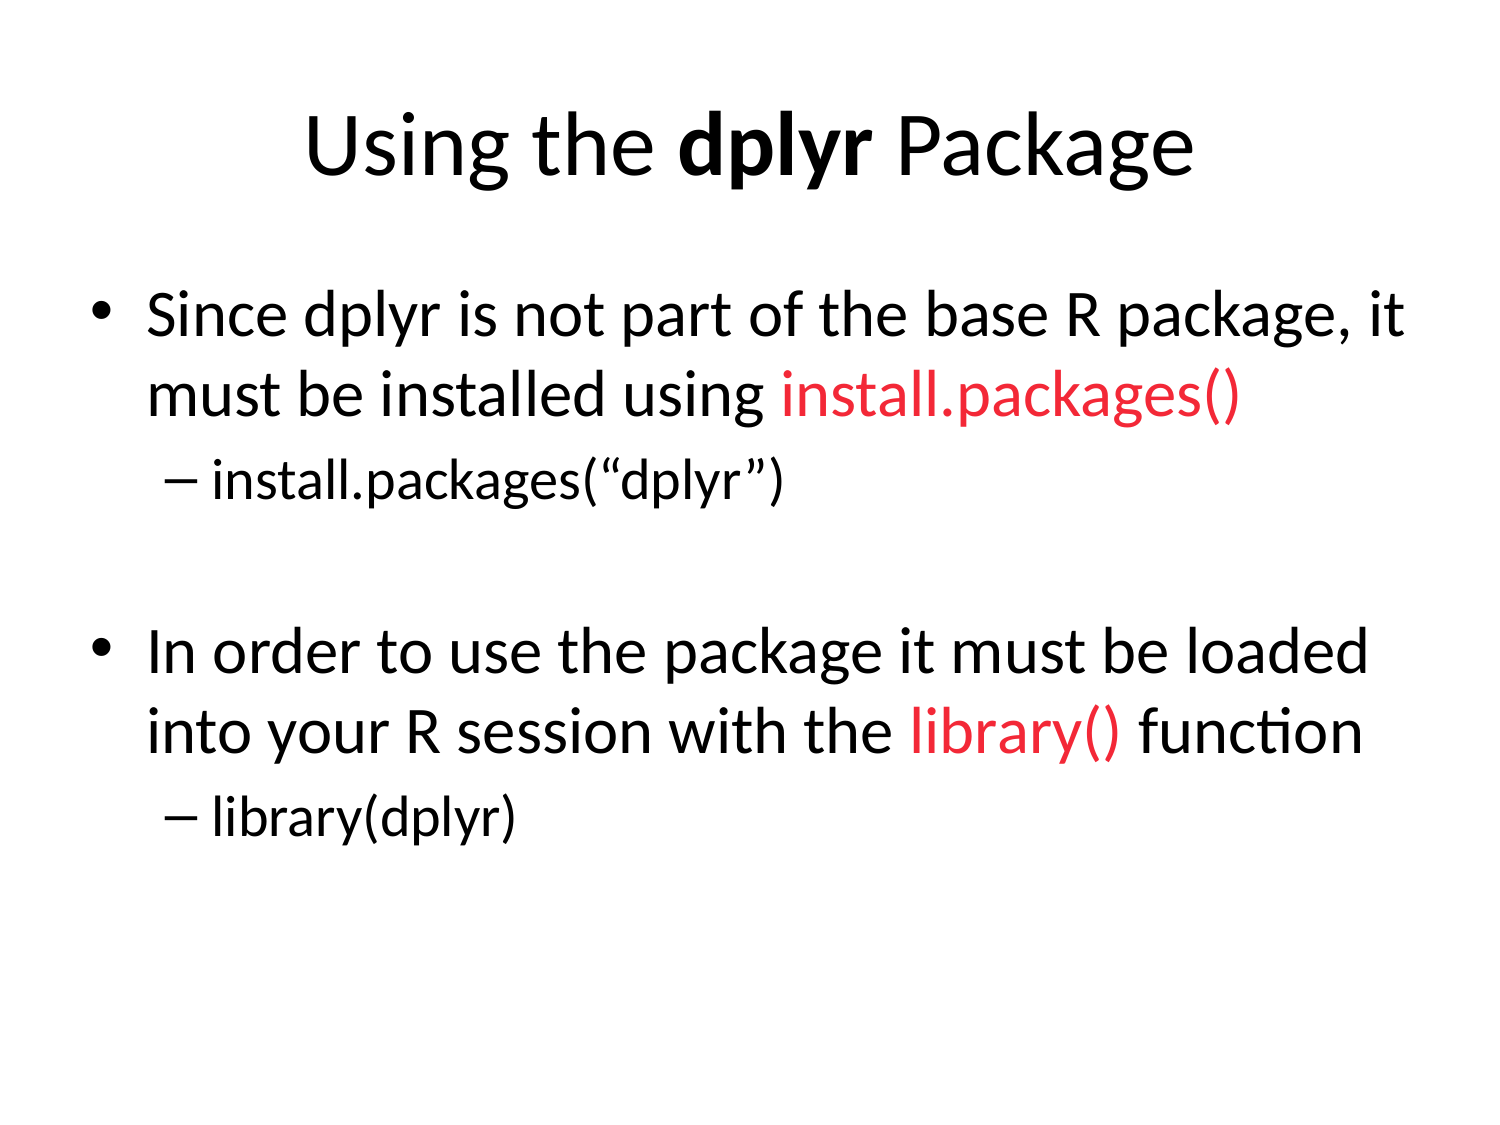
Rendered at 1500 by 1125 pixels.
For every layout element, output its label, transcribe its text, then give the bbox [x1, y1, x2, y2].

text_box Since dplyr is not part of the base R package, it must be installed using install.packages() install.packages(“dplyr”) In order to use the package it must be loaded into your R session with the library() function library(dplyr) [74, 262, 1425, 1005]
title Using the dplyr Package [75, 45, 1425, 233]
